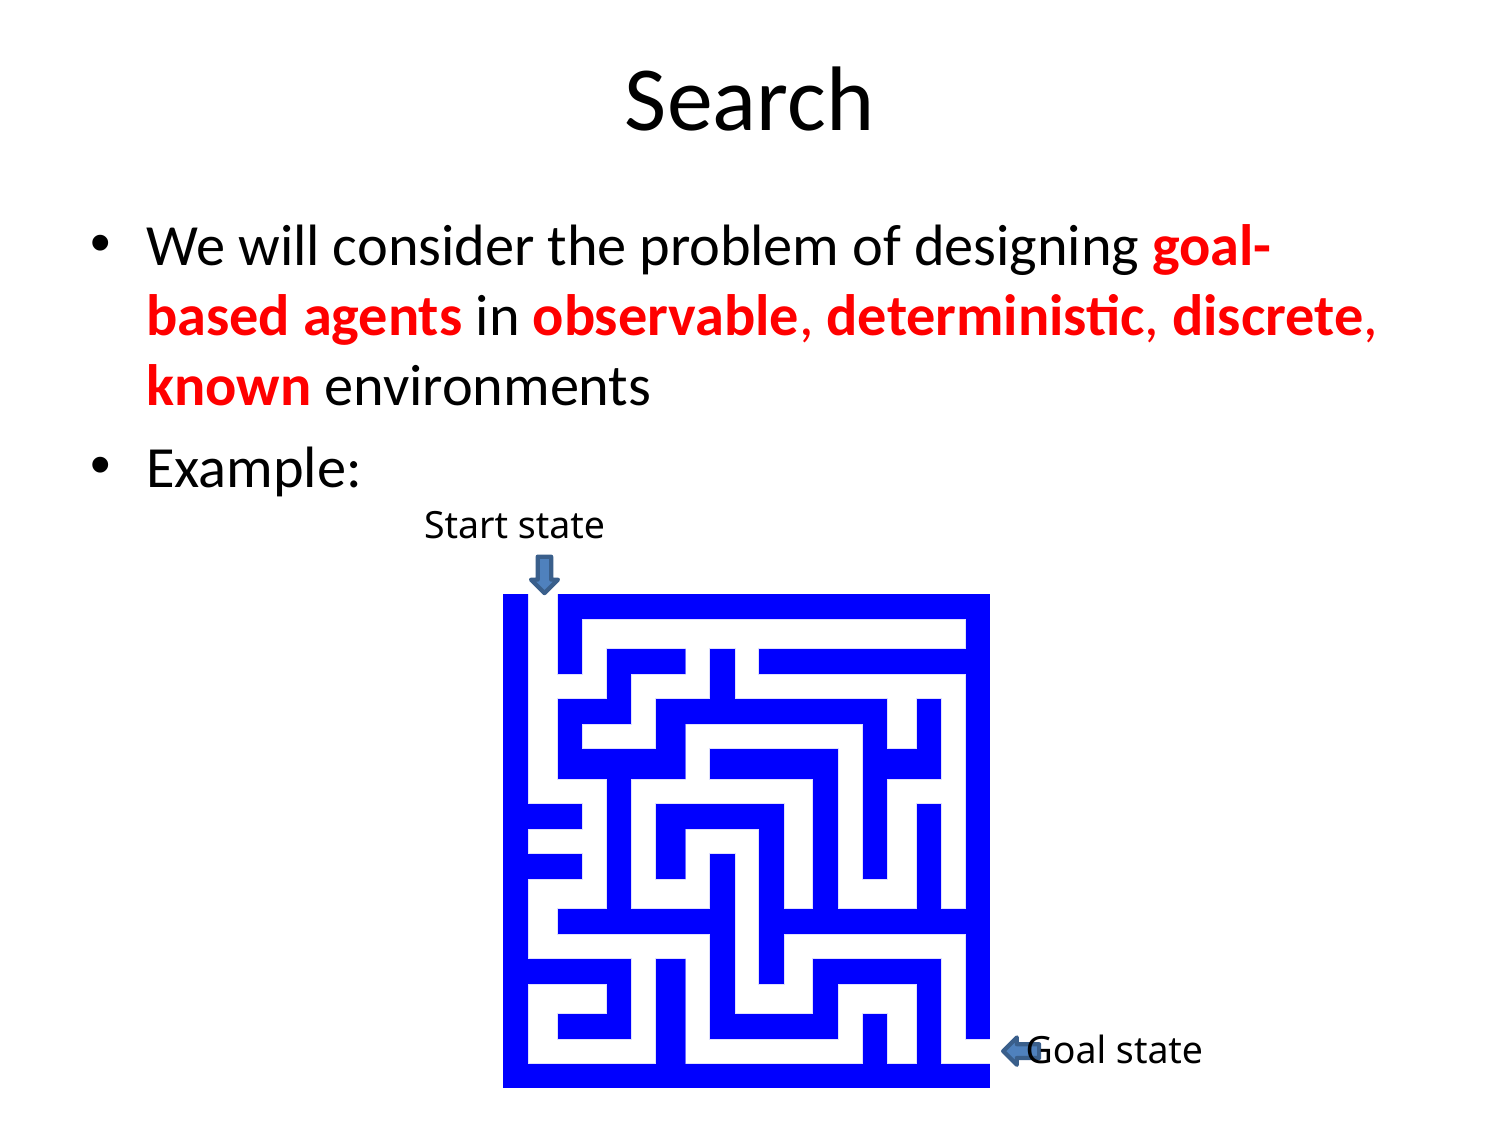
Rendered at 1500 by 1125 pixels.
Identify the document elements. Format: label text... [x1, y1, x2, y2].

list We will consider the problem of designing goal-based agents in observable, deterministic, discrete, known environments Example: [75, 200, 1425, 943]
text_box [529, 554, 560, 592]
text_box Start state [409, 493, 620, 553]
text_box [1001, 1041, 1010, 1061]
title Search [75, 0, 1425, 188]
picture [503, 594, 990, 1088]
text_box Goal state [1010, 1018, 1219, 1078]
